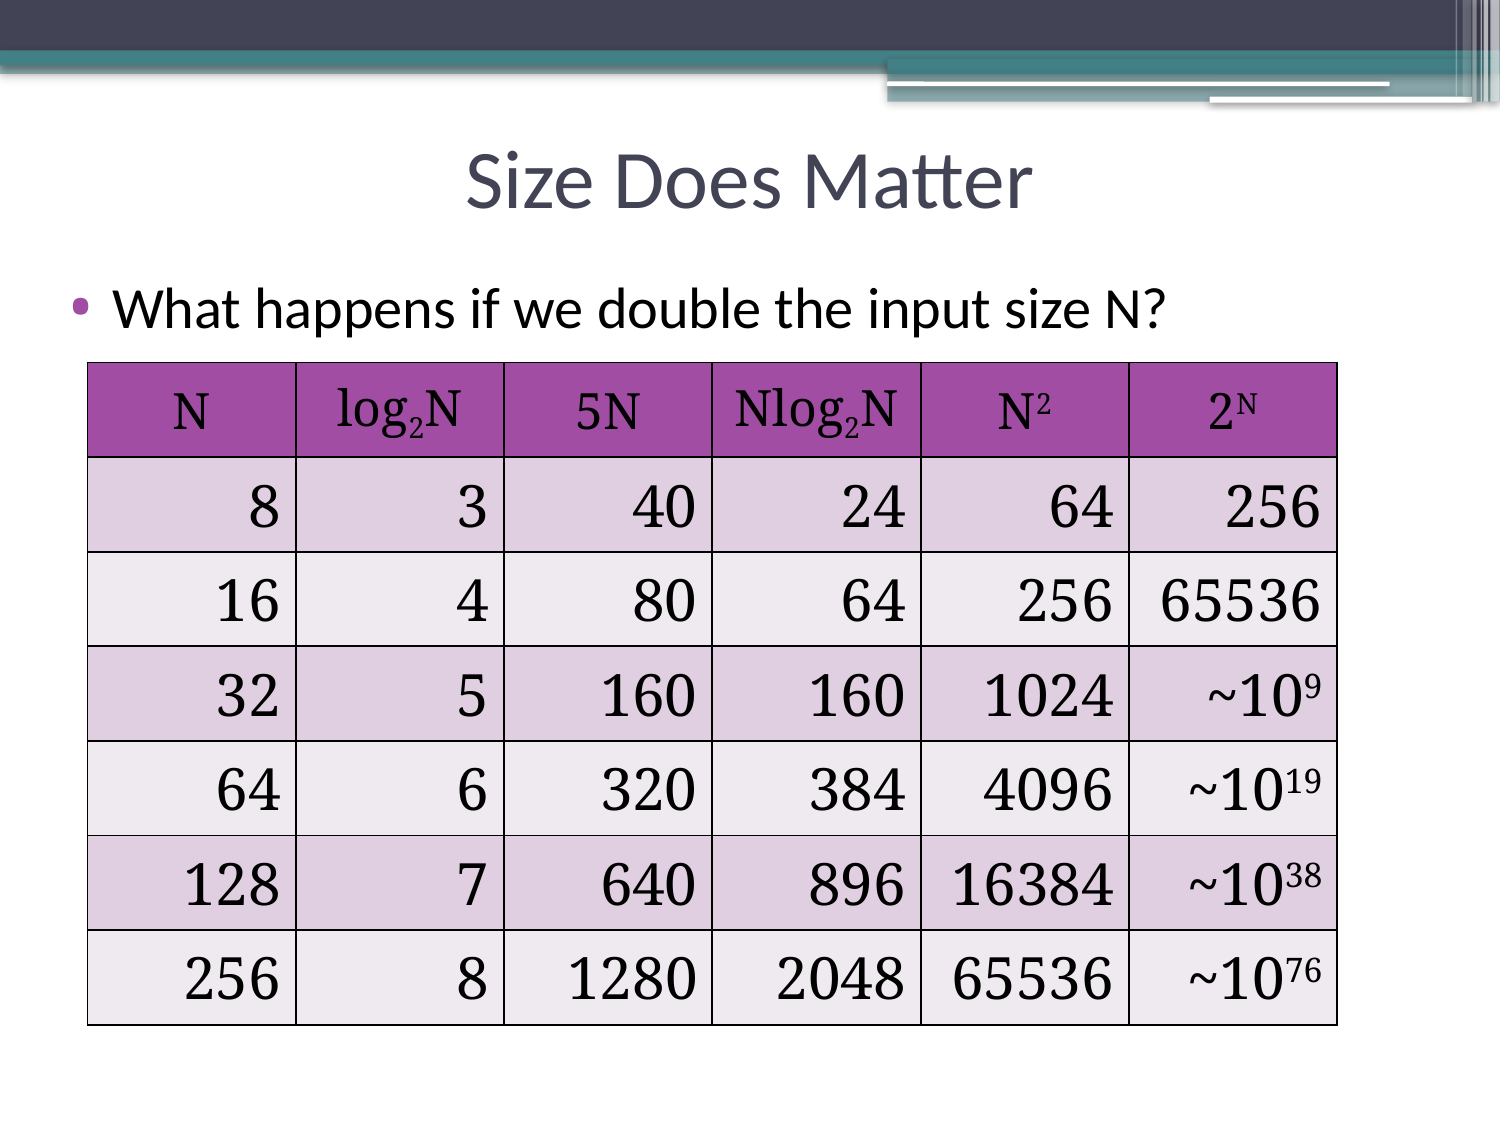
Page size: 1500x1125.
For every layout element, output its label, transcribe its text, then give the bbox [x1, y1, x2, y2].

table_cell 5 [297, 647, 503, 740]
table_cell 384 [713, 742, 920, 835]
table_header Nlog2N [713, 363, 920, 456]
table_cell 1024 [922, 647, 1128, 740]
table_cell 64 [922, 458, 1128, 551]
table_cell 65536 [1130, 553, 1336, 645]
table_cell 640 [505, 836, 711, 929]
table_cell ~1019 [1130, 742, 1336, 835]
table_cell 128 [88, 836, 295, 929]
table_cell 80 [505, 553, 711, 645]
table_cell 64 [713, 553, 920, 645]
table_cell 8 [88, 458, 295, 551]
table_cell ~1076 [1130, 931, 1336, 1024]
table_cell 16384 [922, 836, 1128, 929]
table_cell 32 [88, 647, 295, 740]
table_cell 16 [88, 553, 295, 645]
table_cell 4096 [922, 742, 1128, 835]
table_cell 256 [1130, 458, 1336, 551]
table_header 2N [1130, 363, 1336, 456]
table_header N [88, 363, 295, 456]
table_cell 24 [713, 458, 920, 551]
table_cell 65536 [922, 931, 1128, 1024]
table_cell 160 [713, 647, 920, 740]
table_cell 40 [505, 458, 711, 551]
table_cell 160 [505, 647, 711, 740]
table_cell 256 [88, 931, 295, 1024]
table_cell 256 [922, 553, 1128, 645]
table_header log2N [297, 363, 503, 456]
table_cell 1280 [505, 931, 711, 1024]
table_header N2 [922, 363, 1128, 456]
table_cell 7 [297, 836, 503, 929]
list What happens if we double the input size N? [37, 262, 1438, 413]
table_cell 6 [297, 742, 503, 835]
table_cell 4 [297, 553, 503, 645]
title Size Does Matter [75, 87, 1425, 262]
table_cell 896 [713, 836, 920, 929]
table_cell 64 [88, 742, 295, 835]
table_cell ~1038 [1130, 836, 1336, 929]
table_header 5N [505, 363, 711, 456]
table_cell 8 [297, 931, 503, 1024]
table_cell 320 [505, 742, 711, 835]
table_cell 2048 [713, 931, 920, 1024]
table_cell ~109 [1130, 647, 1336, 740]
table_cell 3 [297, 458, 503, 551]
